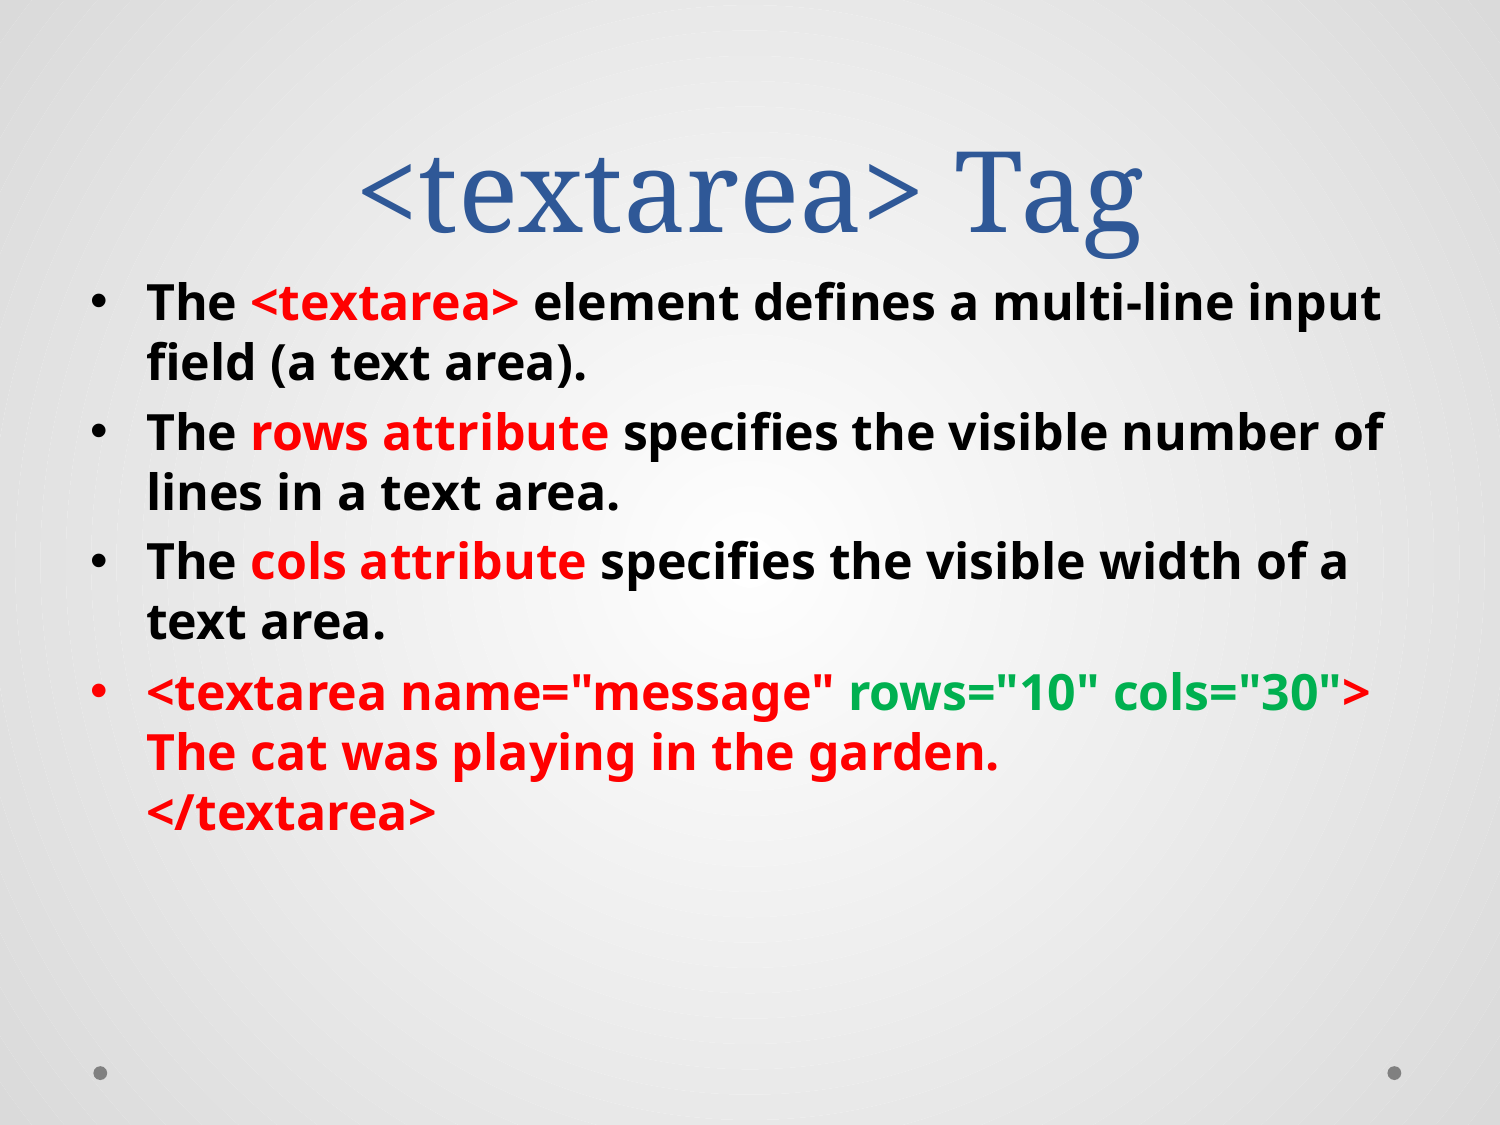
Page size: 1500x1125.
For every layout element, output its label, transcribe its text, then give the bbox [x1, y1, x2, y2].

title <textarea> Tag [75, 0, 1425, 262]
list The <textarea> element defines a multi-line input field (a text area). The rows attribute specifies the visible number of lines in a text area. The cols attribute specifies the visible width of a text area. <textarea name="message" rows="10" cols="30"> The cat was playing in the garden. </textarea> [75, 262, 1425, 1005]
